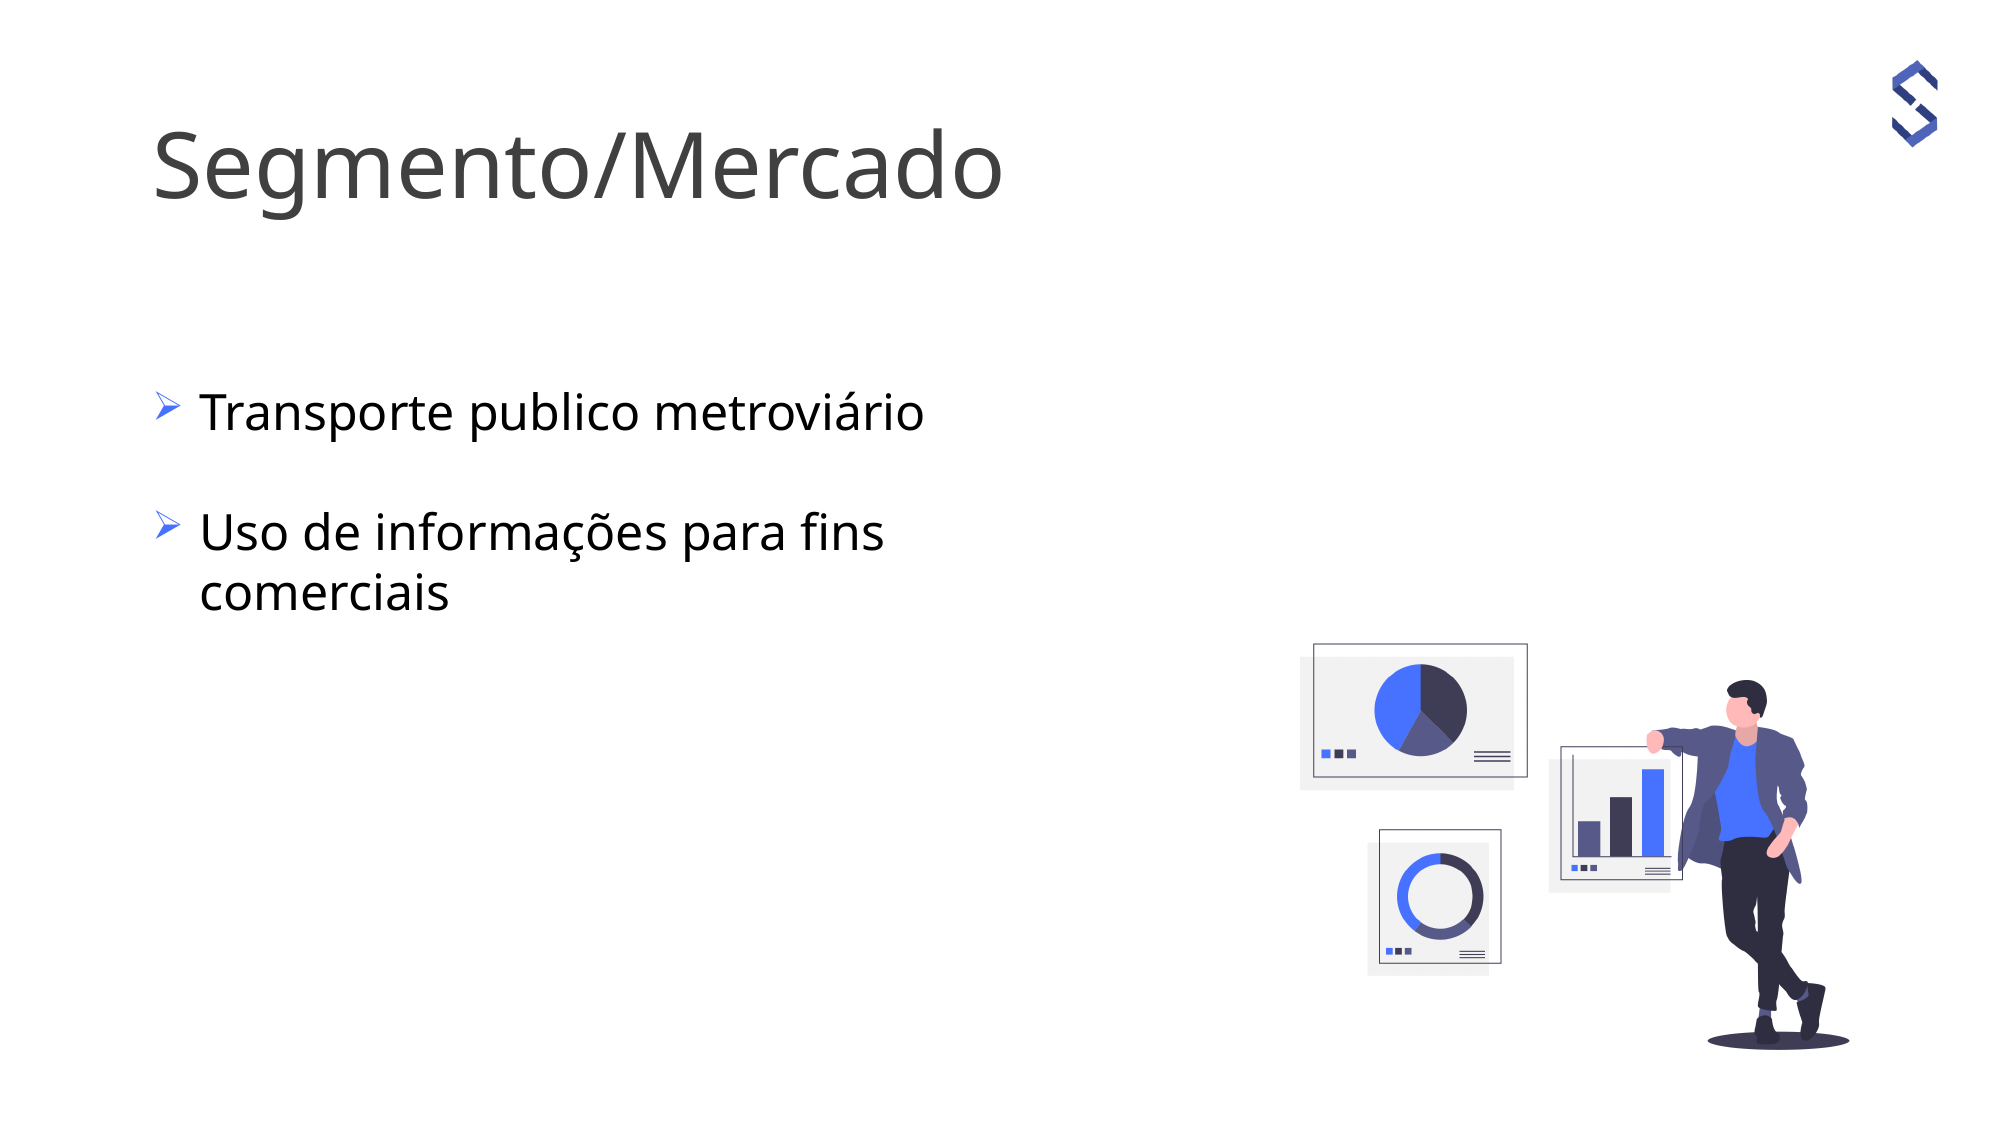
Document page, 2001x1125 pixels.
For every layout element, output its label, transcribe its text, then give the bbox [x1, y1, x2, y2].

text_box Transporte publico metroviário Uso de informações para fins comerciais [137, 373, 1121, 628]
picture [1865, 59, 1964, 148]
title Segmento/Mercado [137, 59, 1863, 278]
picture [1241, 604, 1908, 1089]
